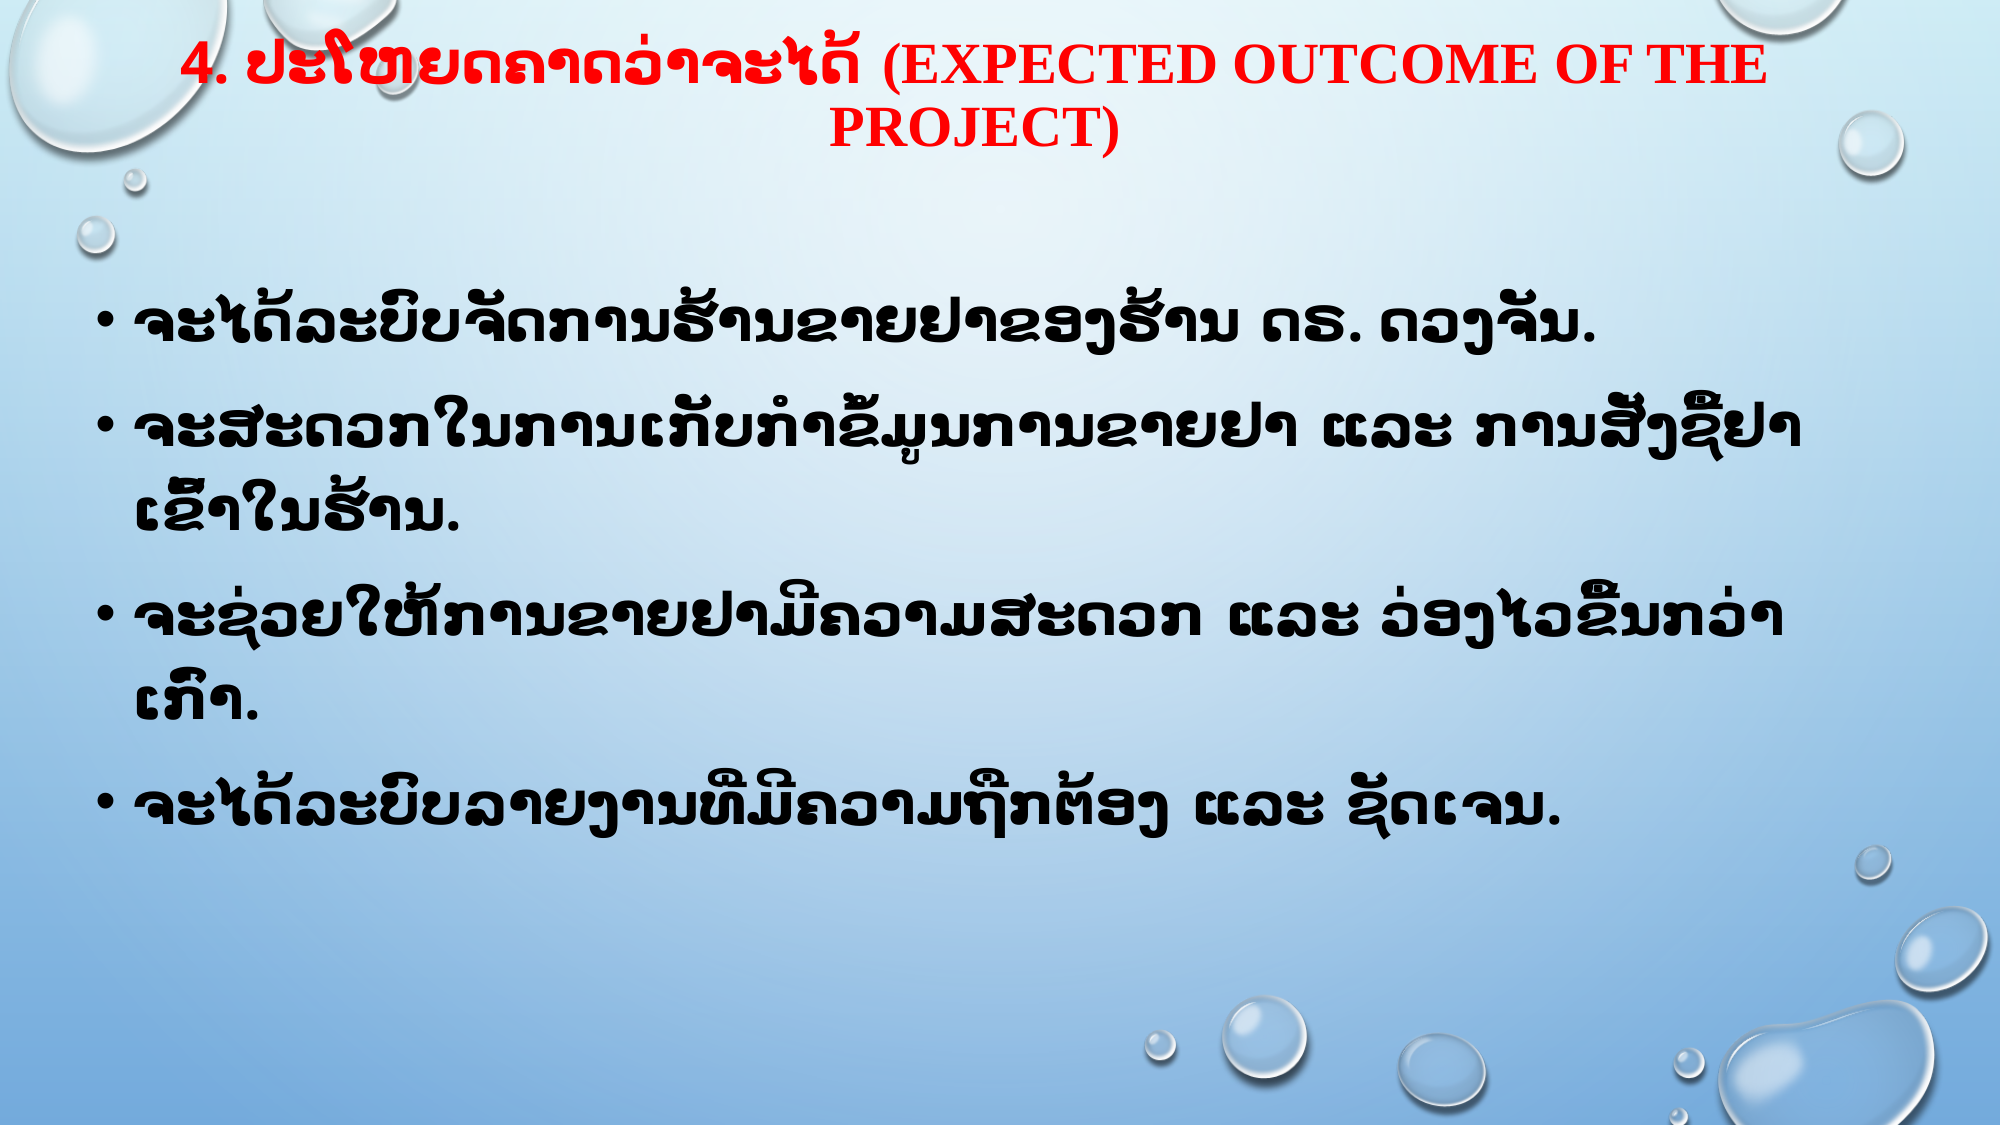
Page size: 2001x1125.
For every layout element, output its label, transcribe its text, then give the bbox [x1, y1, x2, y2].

picture [0, 0, 2000, 1125]
list ຈະໄດ້ລະບົບຈັດການຮ້ານຂາຍຢາຂອງຮ້ານ ດຣ. ດວງຈັນ. ຈະສະດວກໃນການເກັບກຳຂໍ້ມູນການຂາຍຢາ ແລະ ການສັ່ງຊື້ຢາເຂົ້າໃນຮ້ານ. ຈະຊ່ວຍໃຫ້ການຂາຍຢາມີຄວາມສະດວກ ແລະ ວ່ອງໄວຂື້ນກວ່າເກົ່າ. ຈະໄດ້ລະບົບລາຍງານທີ່ມີຄວາມຖືກຕ້ອງ ແລະ ຊັດເຈນ. [80, 261, 1870, 824]
title 4. ປະໂຫຍດຄາດວ່າຈະໄດ້ (Expected Outcome of the Project) [30, 0, 1920, 262]
